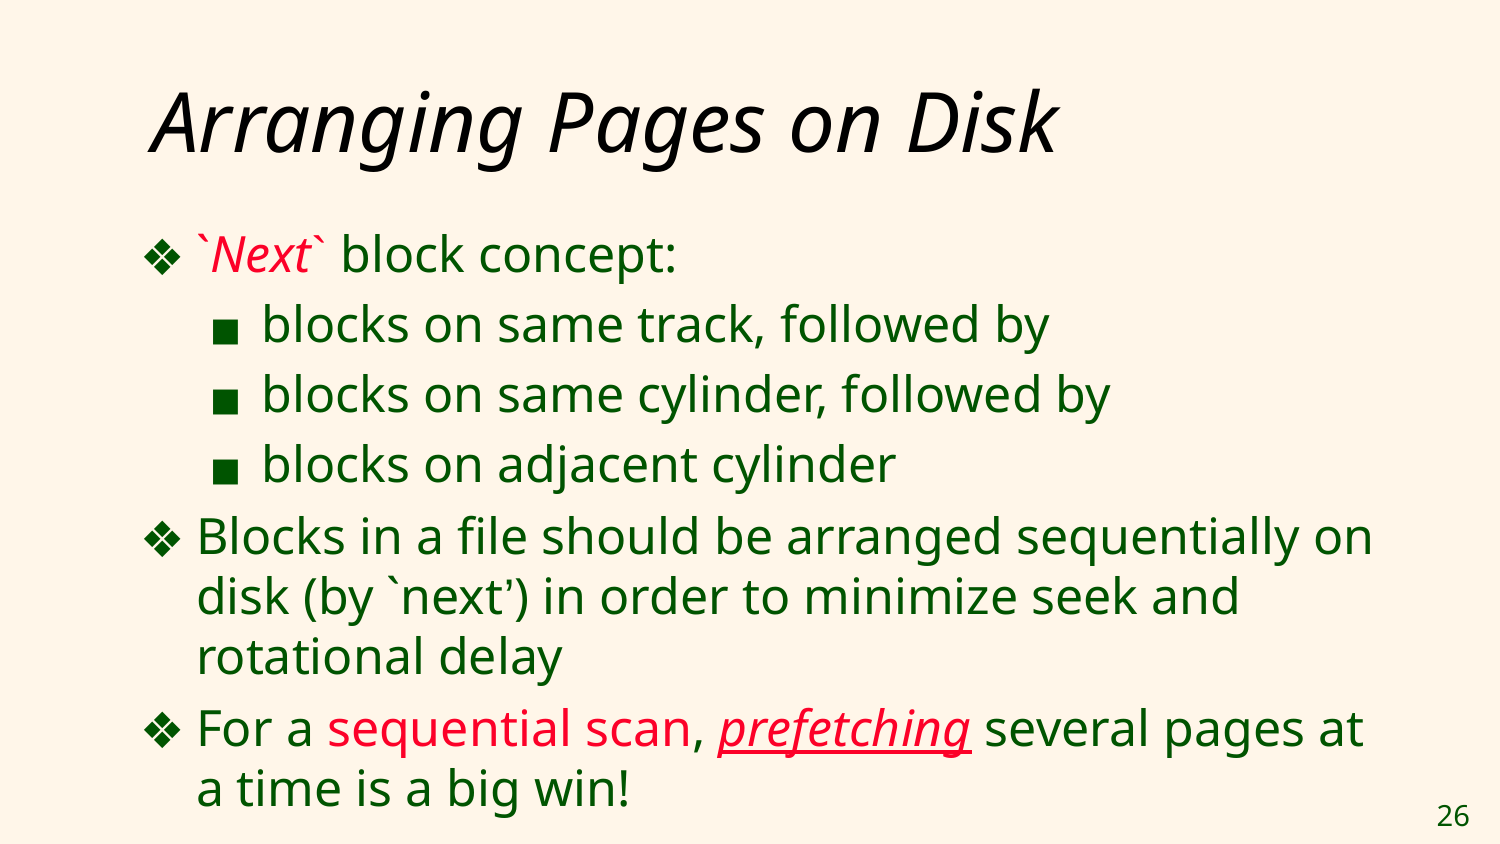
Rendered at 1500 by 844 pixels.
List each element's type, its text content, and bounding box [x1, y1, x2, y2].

text_box [512, 768, 988, 826]
text_box [112, 768, 425, 826]
title Arranging Pages on Disk [137, 51, 1413, 188]
list `Next` block concept: blocks on same track, followed by blocks on same cylinder, followed by blocks on adjacent cylinder Blocks in a file should be arranged sequentially on disk (by `next’) in order to minimize seek and rotational delay For a sequential scan, prefetching several pages at a time is a big win! [125, 215, 1400, 718]
